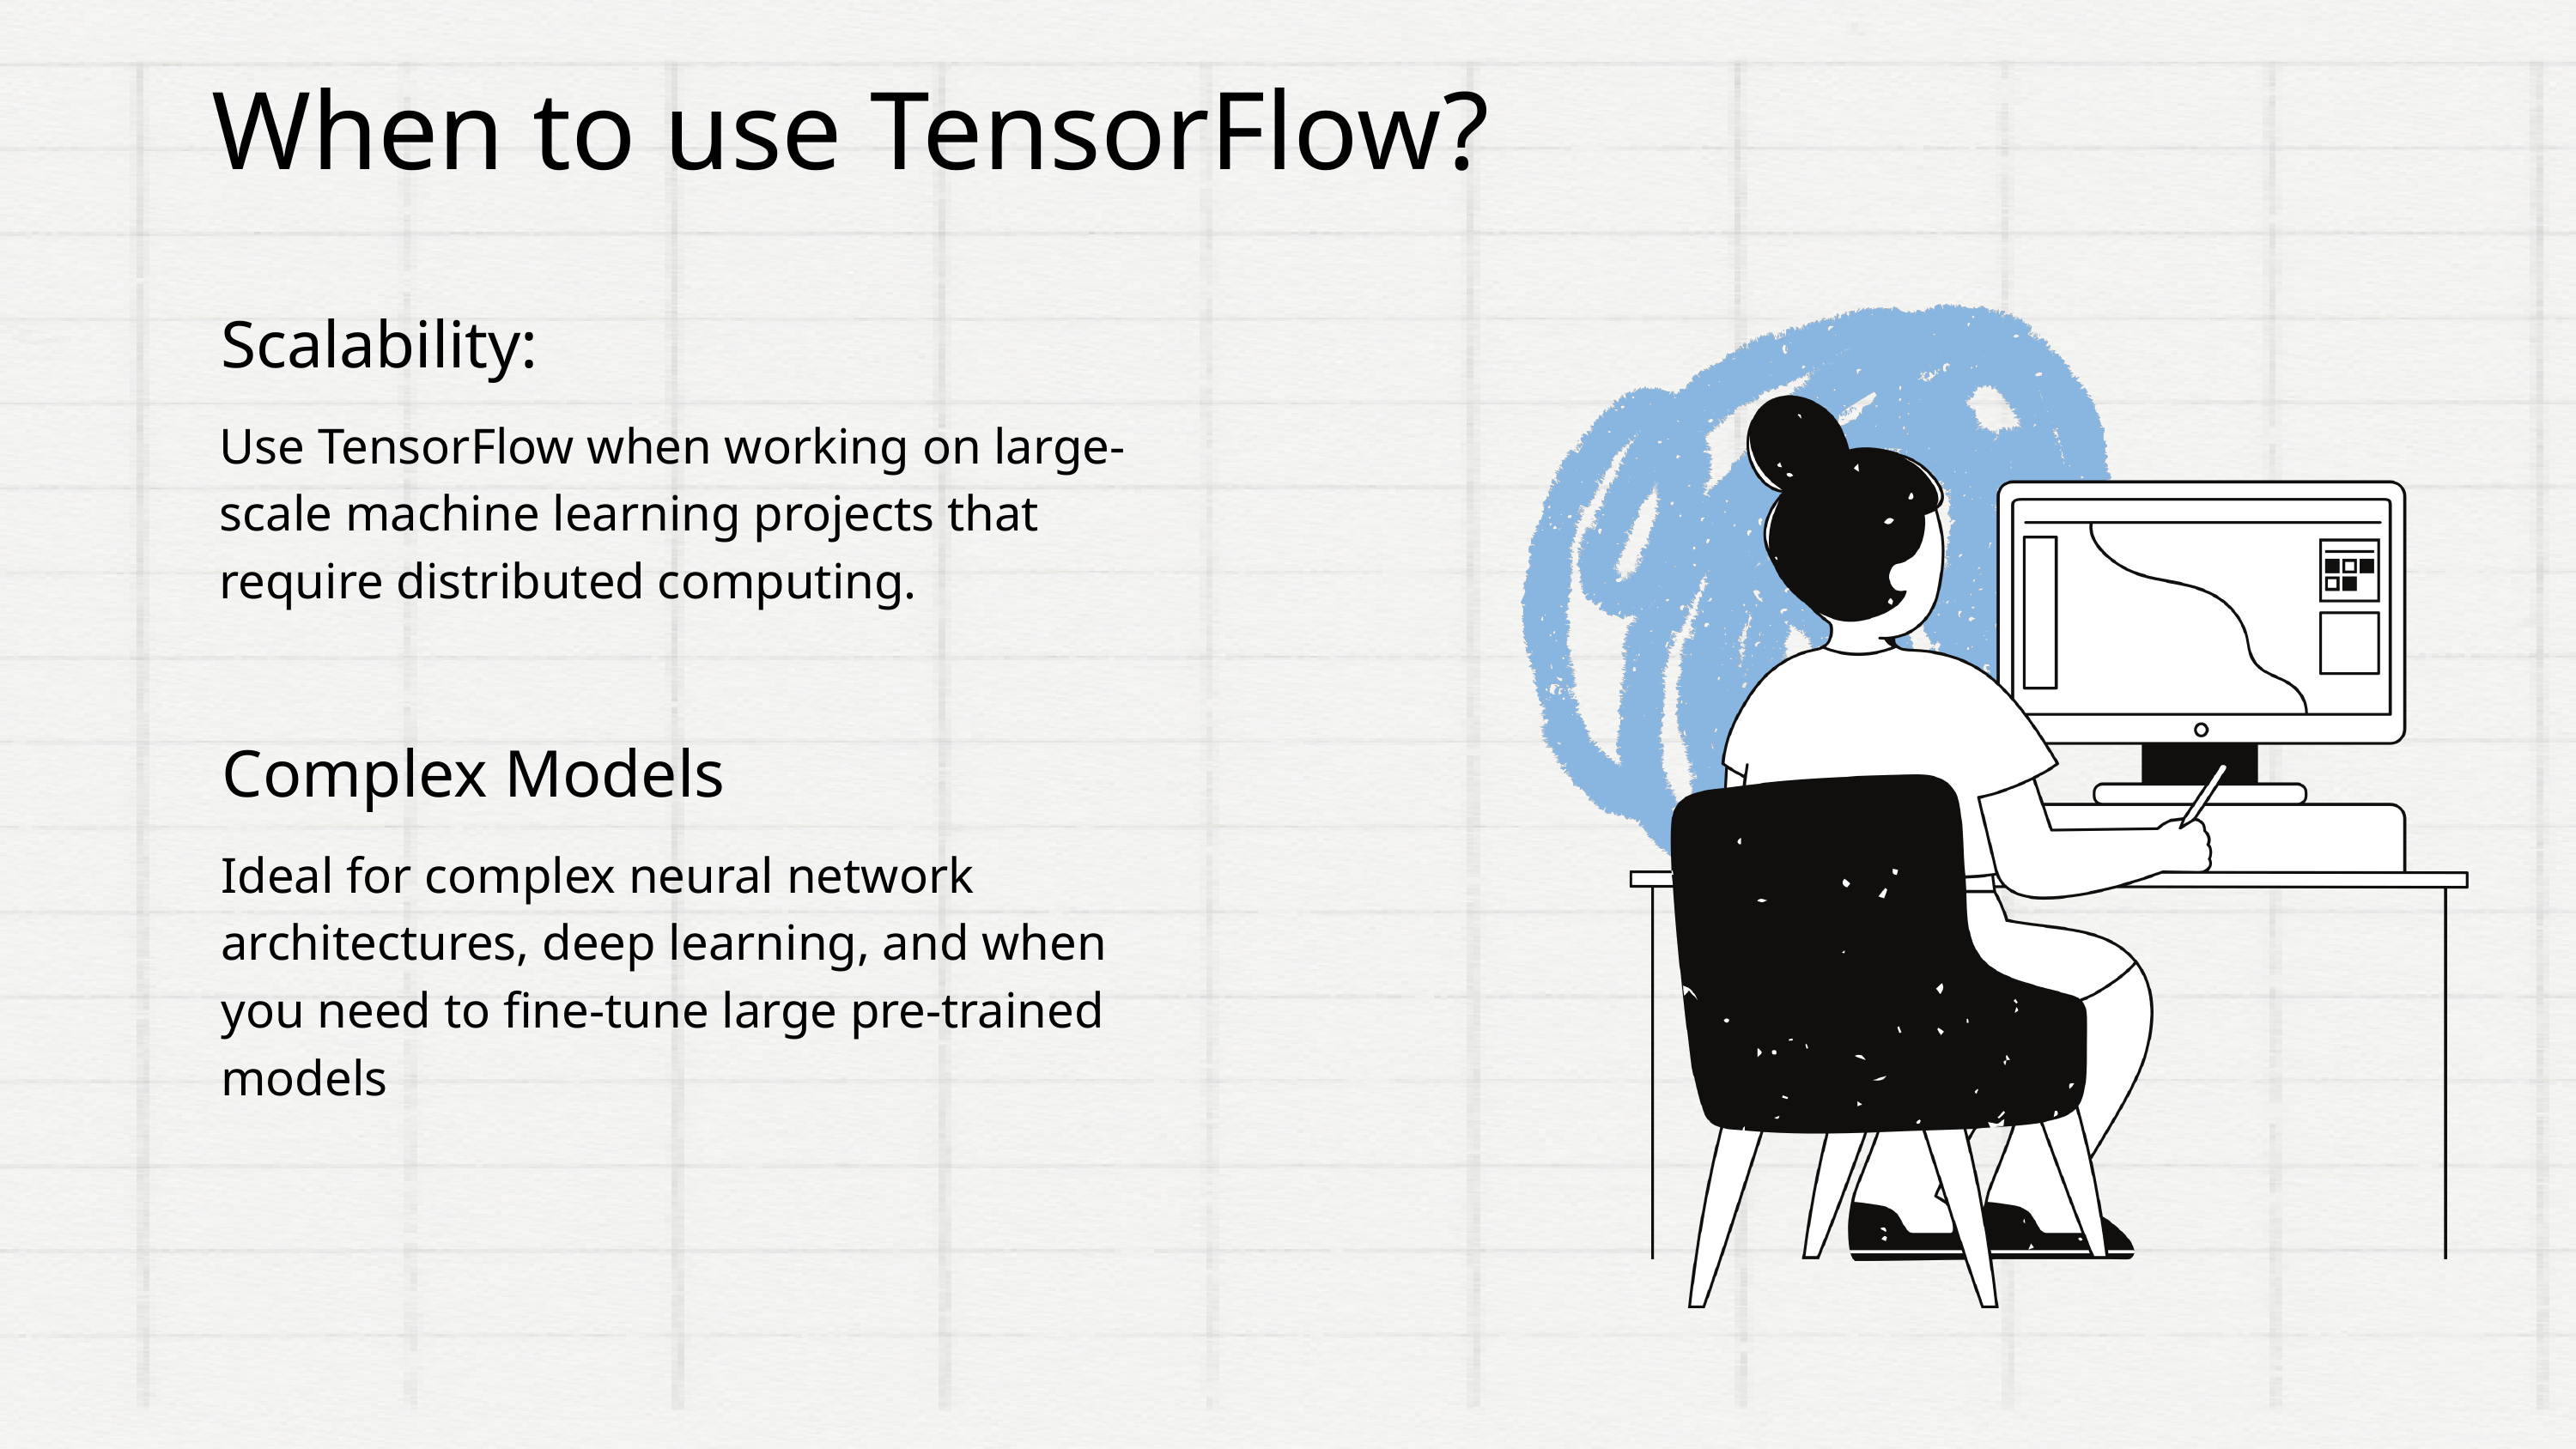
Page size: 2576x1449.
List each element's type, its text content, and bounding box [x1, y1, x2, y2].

text_box [0, 0, 2576, 1449]
text_box [1520, 302, 2113, 900]
text_box Scalability: [221, 290, 570, 381]
text_box Use TensorFlow when working on large-scale machine learning projects that require distributed computing. [219, 405, 1185, 609]
text_box When to use TensorFlow? [211, 87, 1595, 191]
text_box Ideal for complex neural network architectures, deep learning, and when you need to fine-tune large pre-trained models [221, 834, 1186, 1106]
text_box Complex Models [222, 719, 747, 810]
text_box [1629, 388, 2469, 1308]
